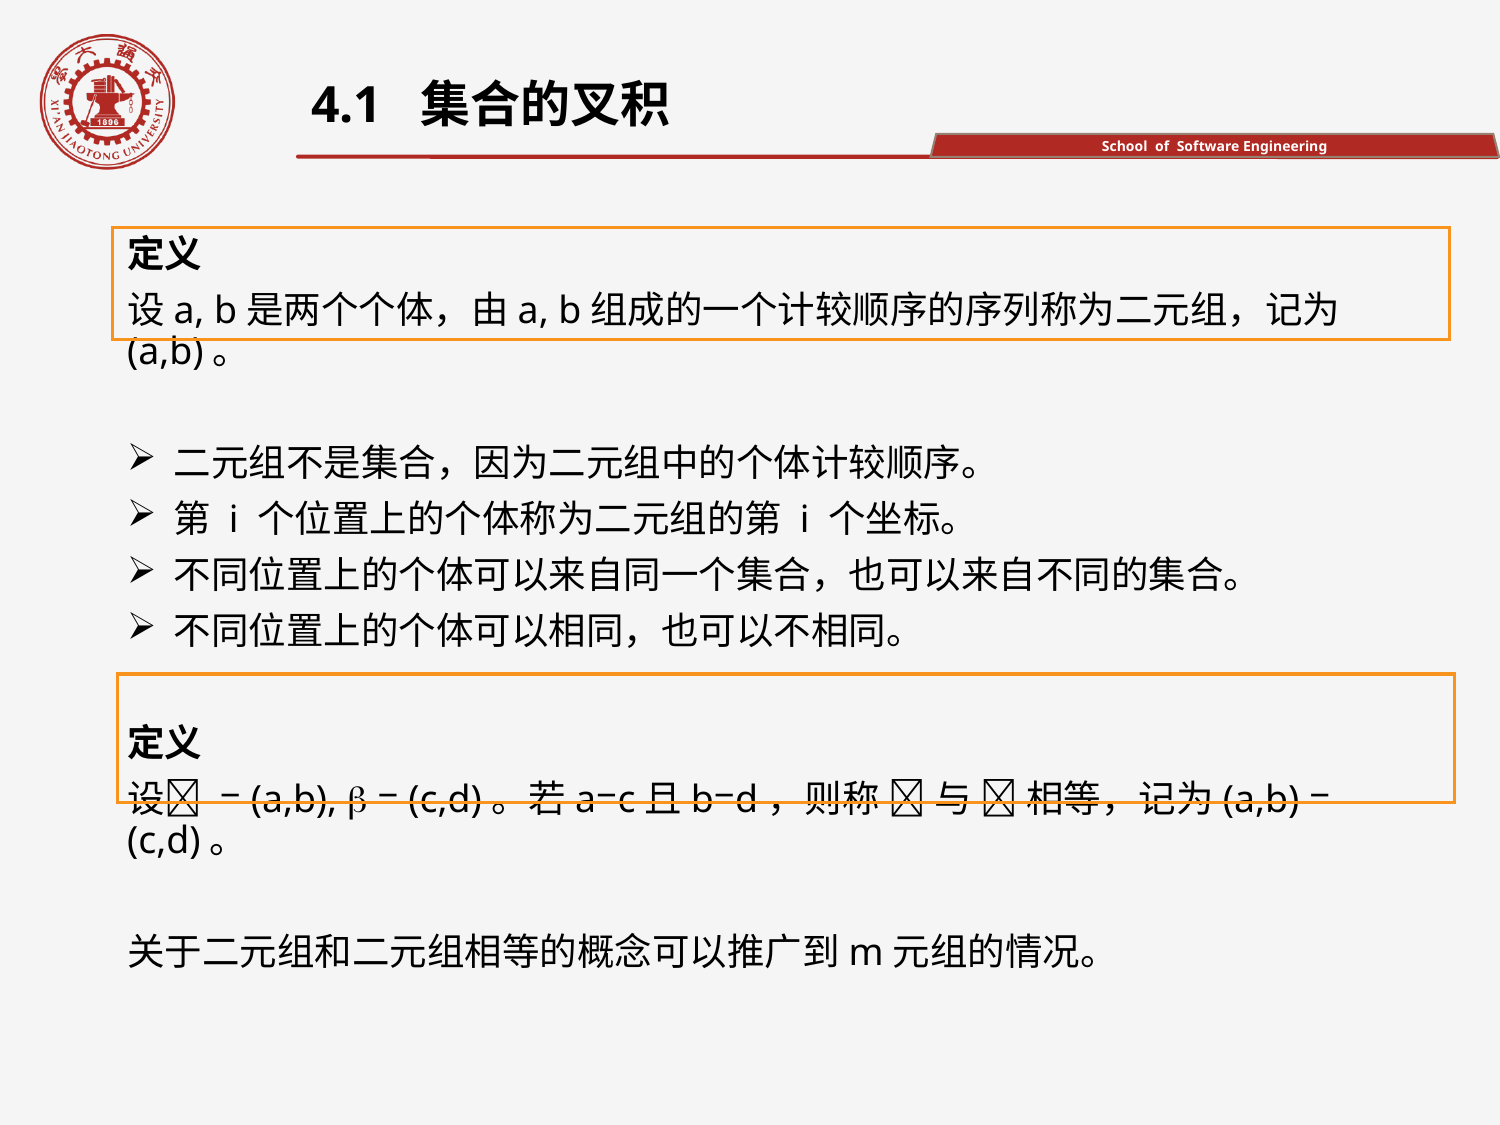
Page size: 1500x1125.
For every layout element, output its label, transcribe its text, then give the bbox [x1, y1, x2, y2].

text_box [116, 673, 1456, 804]
list 4.1 集合的叉积 [296, 72, 1041, 157]
picture [39, 34, 185, 175]
text_box [111, 227, 1451, 340]
list 定义 设a, b是两个个体，由a, b组成的一个计较顺序的序列称为二元组，记为(a,b)。 二元组不是集合，因为二元组中的个体计较顺序。 第 i 个位置上的个体称为二元组的第 i 个坐标。 不同位置上的个体可以来自同一个集合，也可以来自不同的集合。 不同位置上的个体可以相同，也可以不相同。 定义 设 = (a,b),  = (c,d)。若a=c且b=d，则称  与  相等，记为(a,b) = (c,d)。 关于二元组和二元组相等的概念可以推广到m元组的情况。 [112, 340, 1450, 1010]
